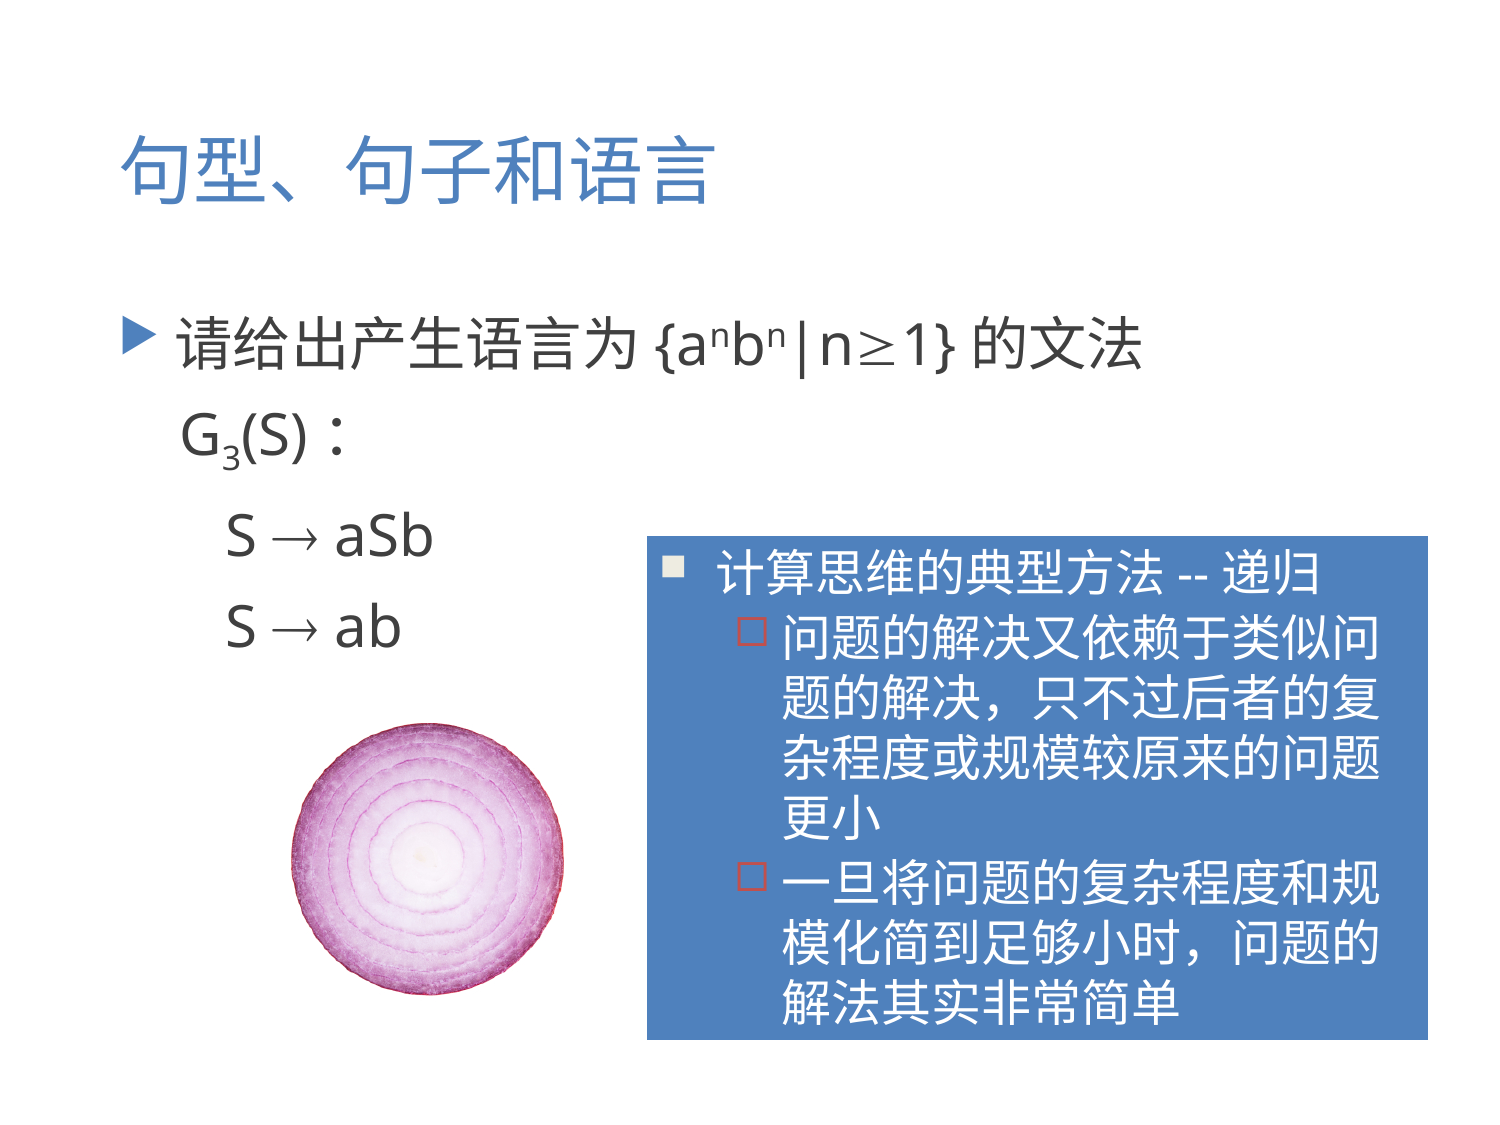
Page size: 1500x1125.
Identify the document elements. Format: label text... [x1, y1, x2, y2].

text_box [300, 393, 1266, 676]
title 句型、句子和语言 [103, 59, 1398, 277]
picture [267, 699, 587, 1018]
text_box 计算思维的典型方法--递归 问题的解决又依赖于类似问题的解决，只不过后者的复杂程度或规模较原来的问题更小 一旦将问题的复杂程度和规模化简到足够小时，问题的解法其实非常简单 [643, 532, 1432, 1044]
list 请给出产生语言为{anbn|n1}的文法 G3(S)： S  aSb S  ab [103, 299, 1398, 1014]
